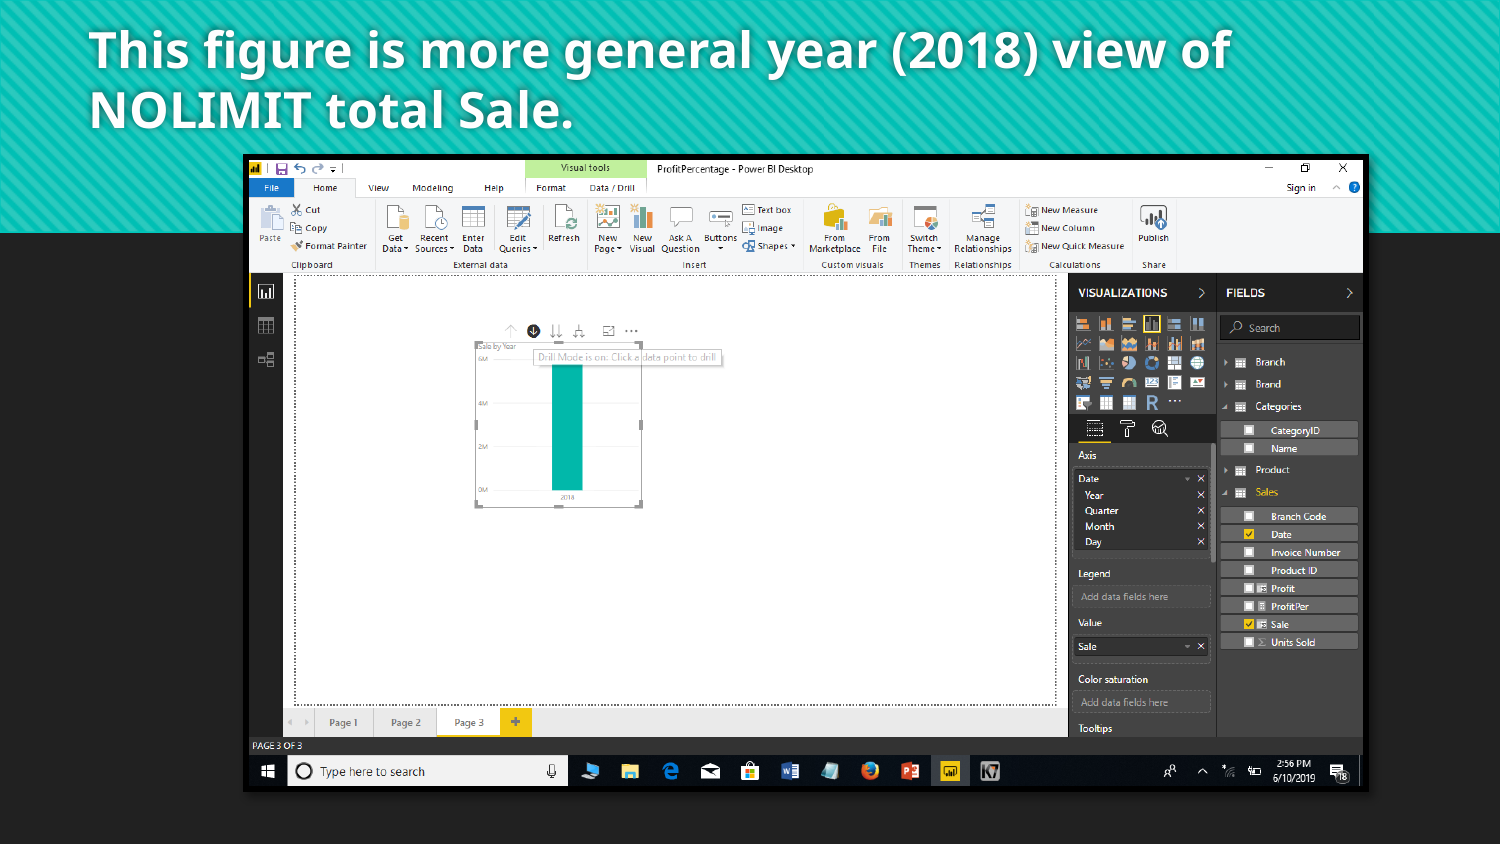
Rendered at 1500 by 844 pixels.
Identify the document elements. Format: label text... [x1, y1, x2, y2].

title This figure is more general year (2018) view of NOLIMIT total Sale. [73, 21, 1250, 147]
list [248, 159, 1364, 787]
